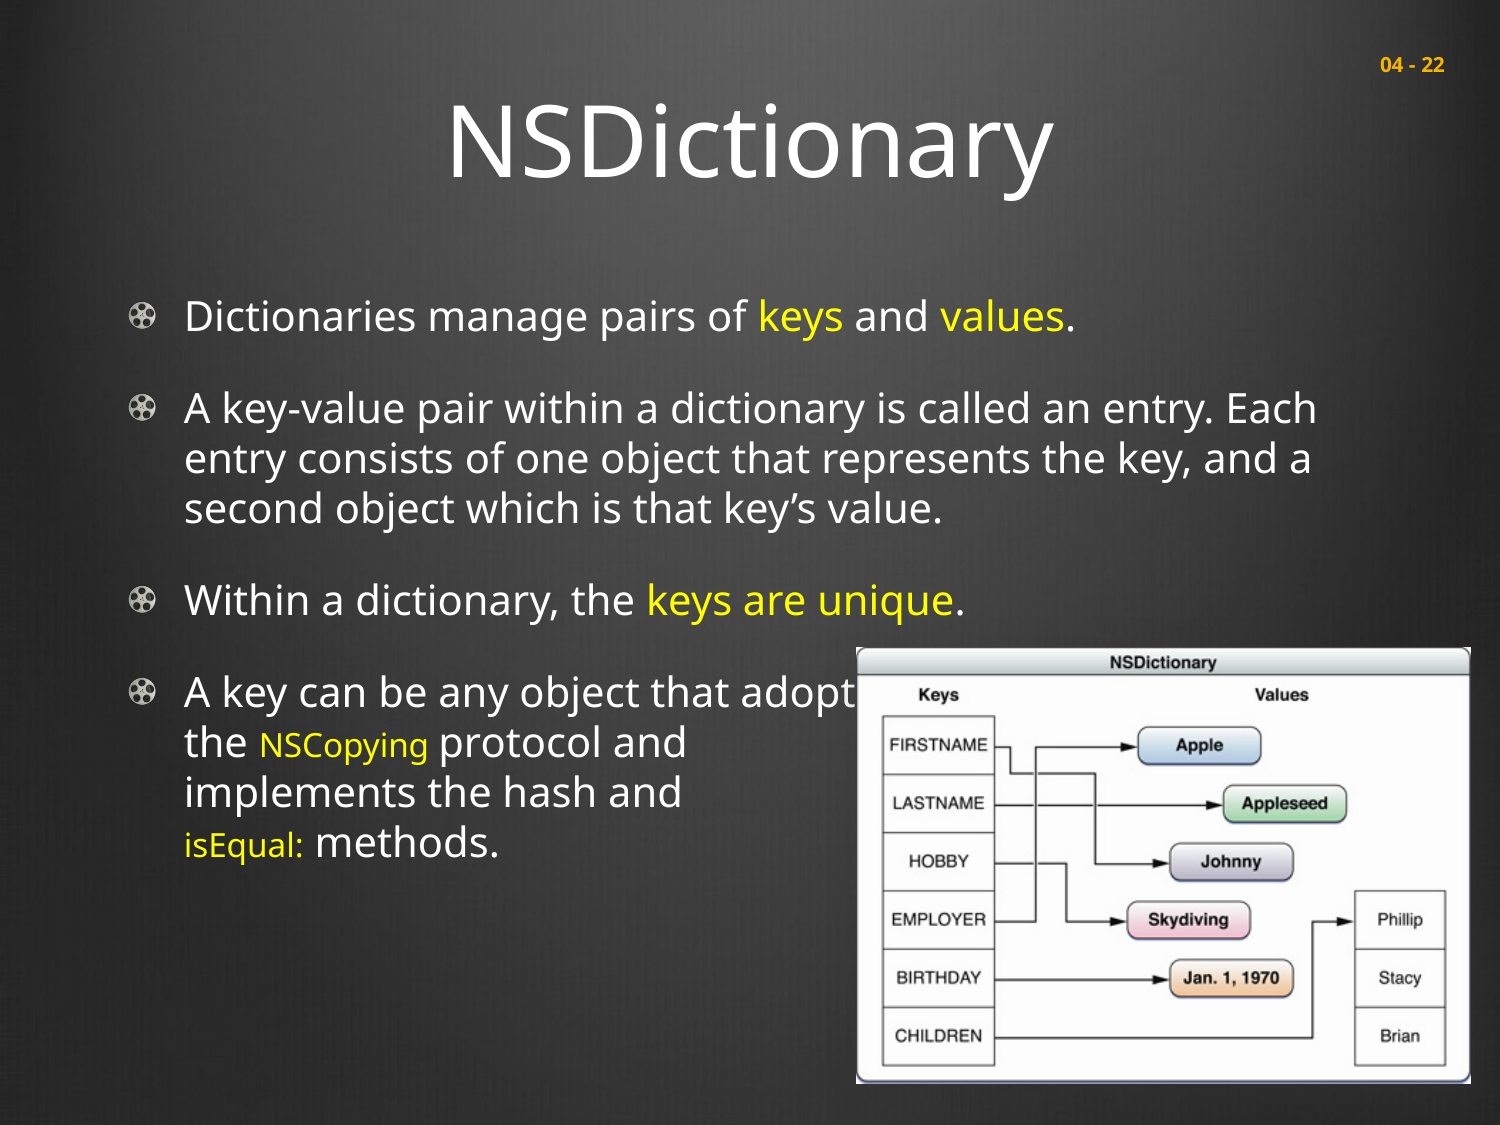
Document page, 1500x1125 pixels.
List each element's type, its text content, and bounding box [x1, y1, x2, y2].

title NSDictionary [112, 19, 1388, 255]
picture [127, 584, 157, 614]
picture [127, 300, 157, 330]
picture [127, 676, 157, 706]
picture [127, 392, 157, 422]
list Dictionaries manage pairs of keys and values. A key-value pair within a dictionary is called an entry. Each entry consists of one object that represents the key, and a second object which is that key’s value. Within a dictionary, the keys are unique. A key can be any object that adopts the NSCopying protocol and implements the hash and isEqual: methods. [112, 282, 1388, 981]
picture [856, 647, 1471, 1084]
text_box 04 - 22 [1306, 43, 1460, 86]
